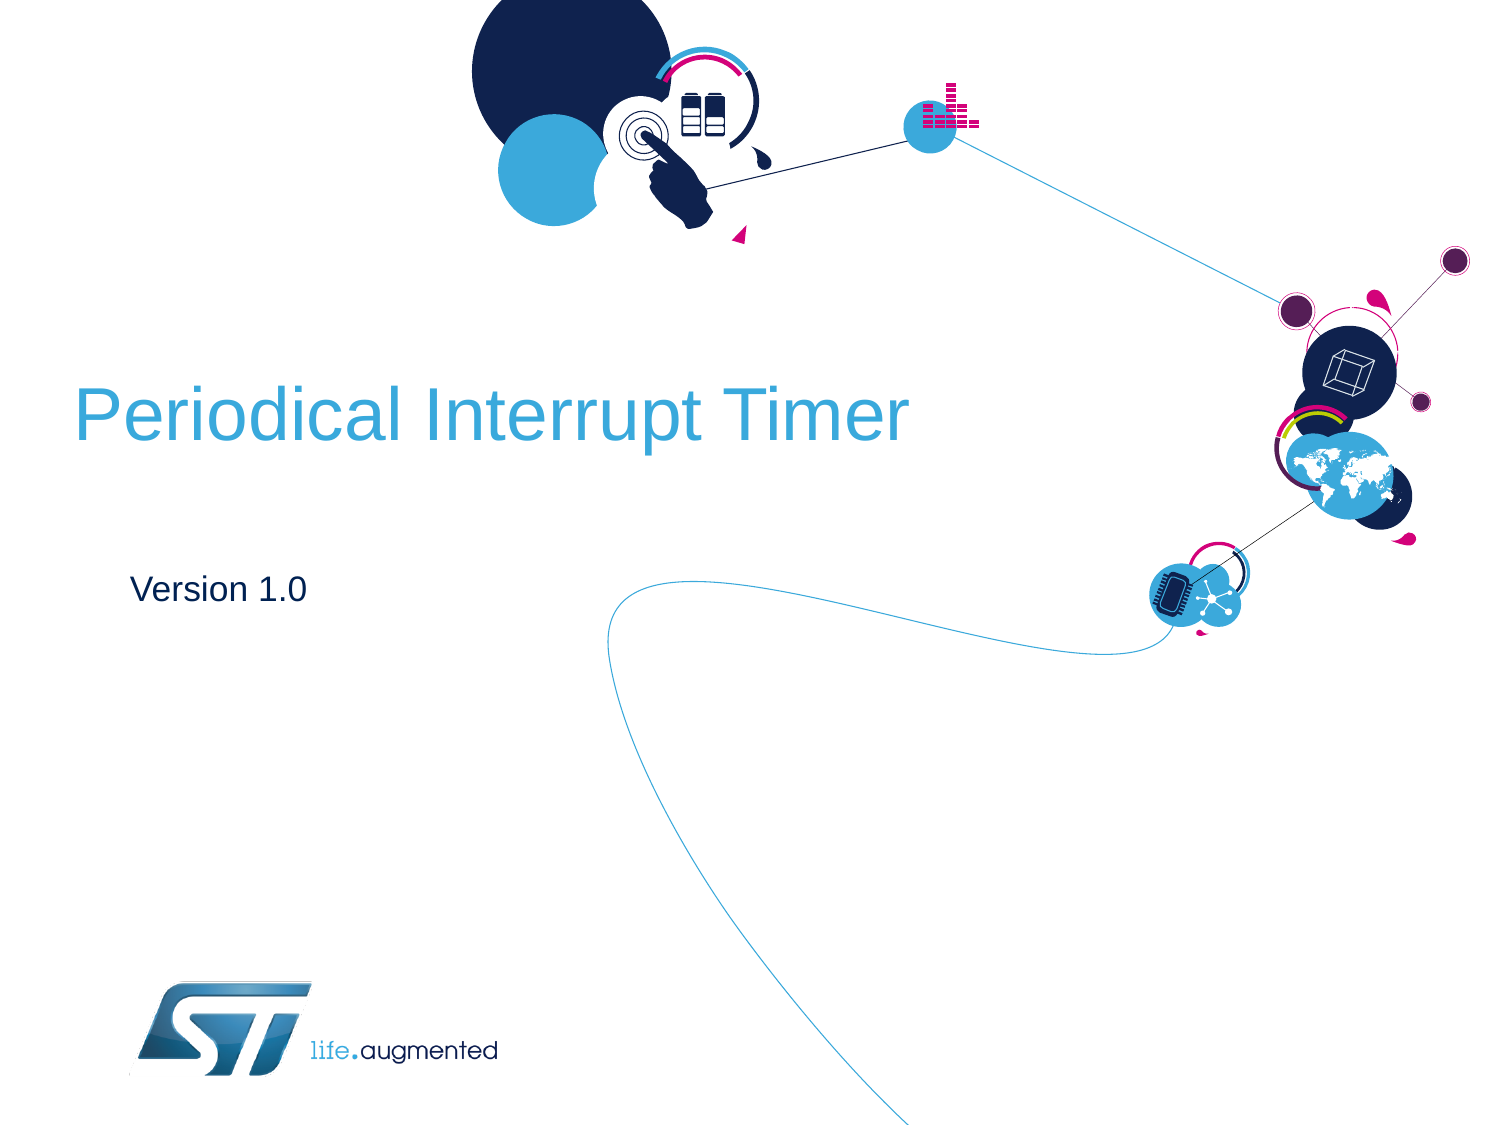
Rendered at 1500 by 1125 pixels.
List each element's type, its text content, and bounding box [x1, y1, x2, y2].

subtitle Version 1.0 [115, 558, 1165, 846]
title Periodical Interrupt Timer [58, 249, 1409, 463]
picture [112, 964, 514, 1094]
